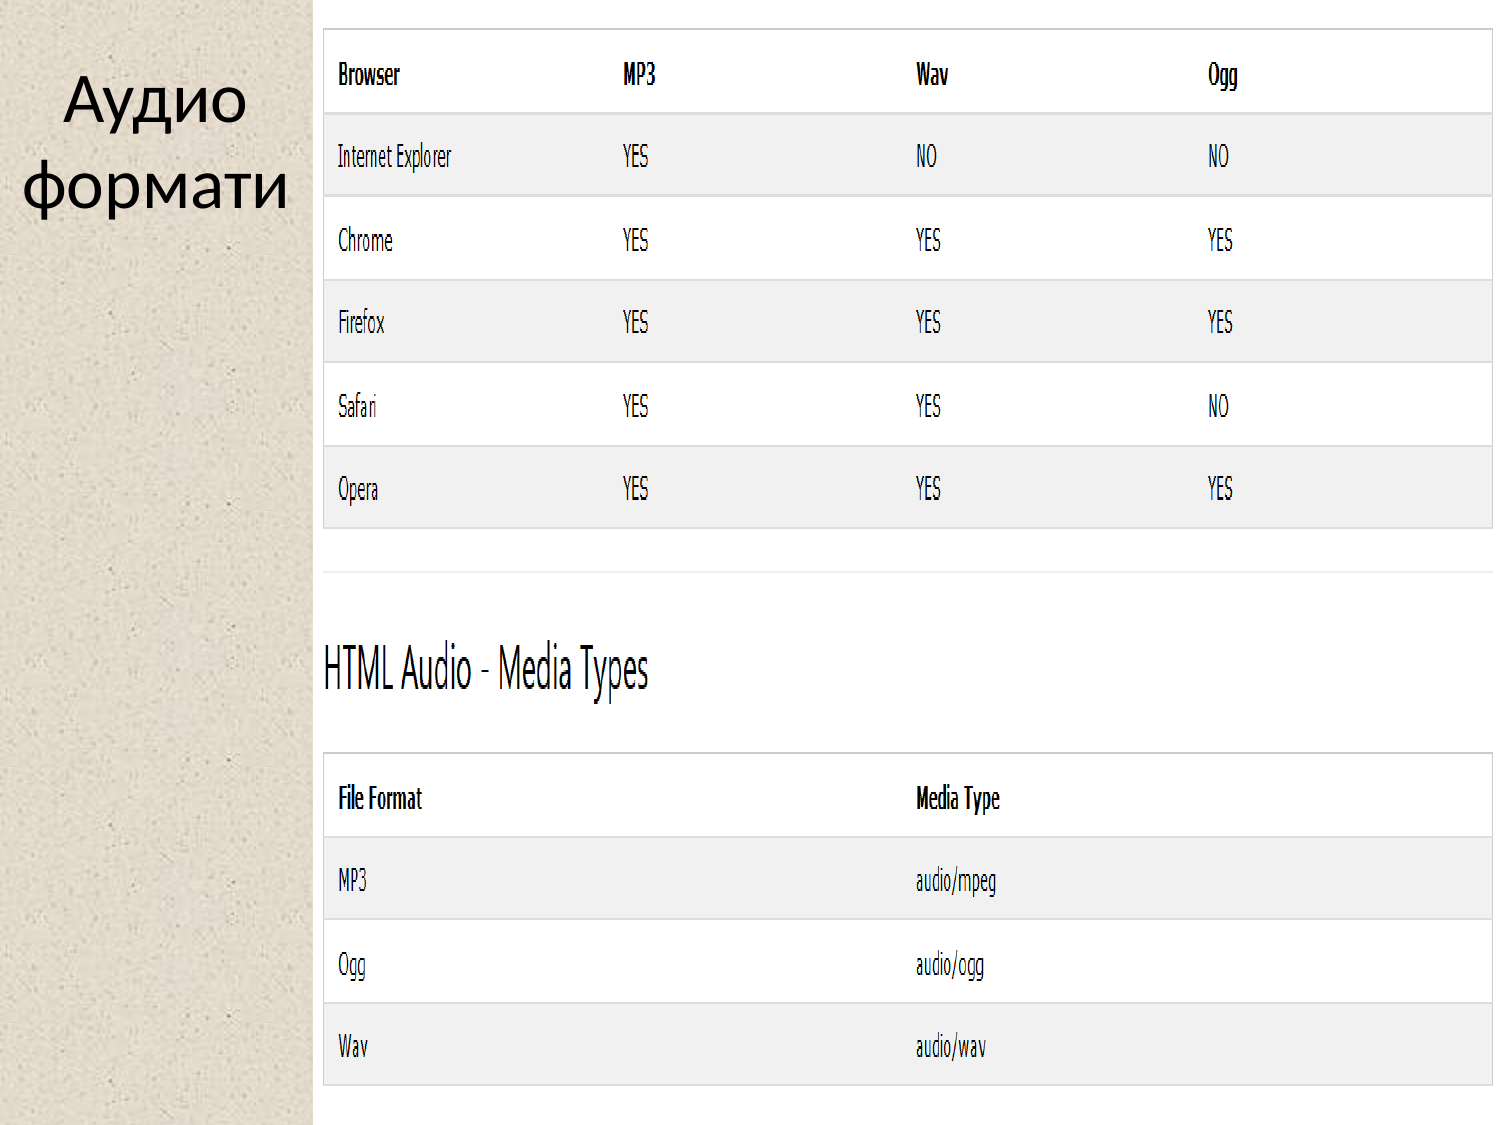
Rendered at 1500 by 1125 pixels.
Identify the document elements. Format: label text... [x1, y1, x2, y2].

picture [0, 0, 1500, 1125]
title Аудио формати [0, 42, 307, 231]
